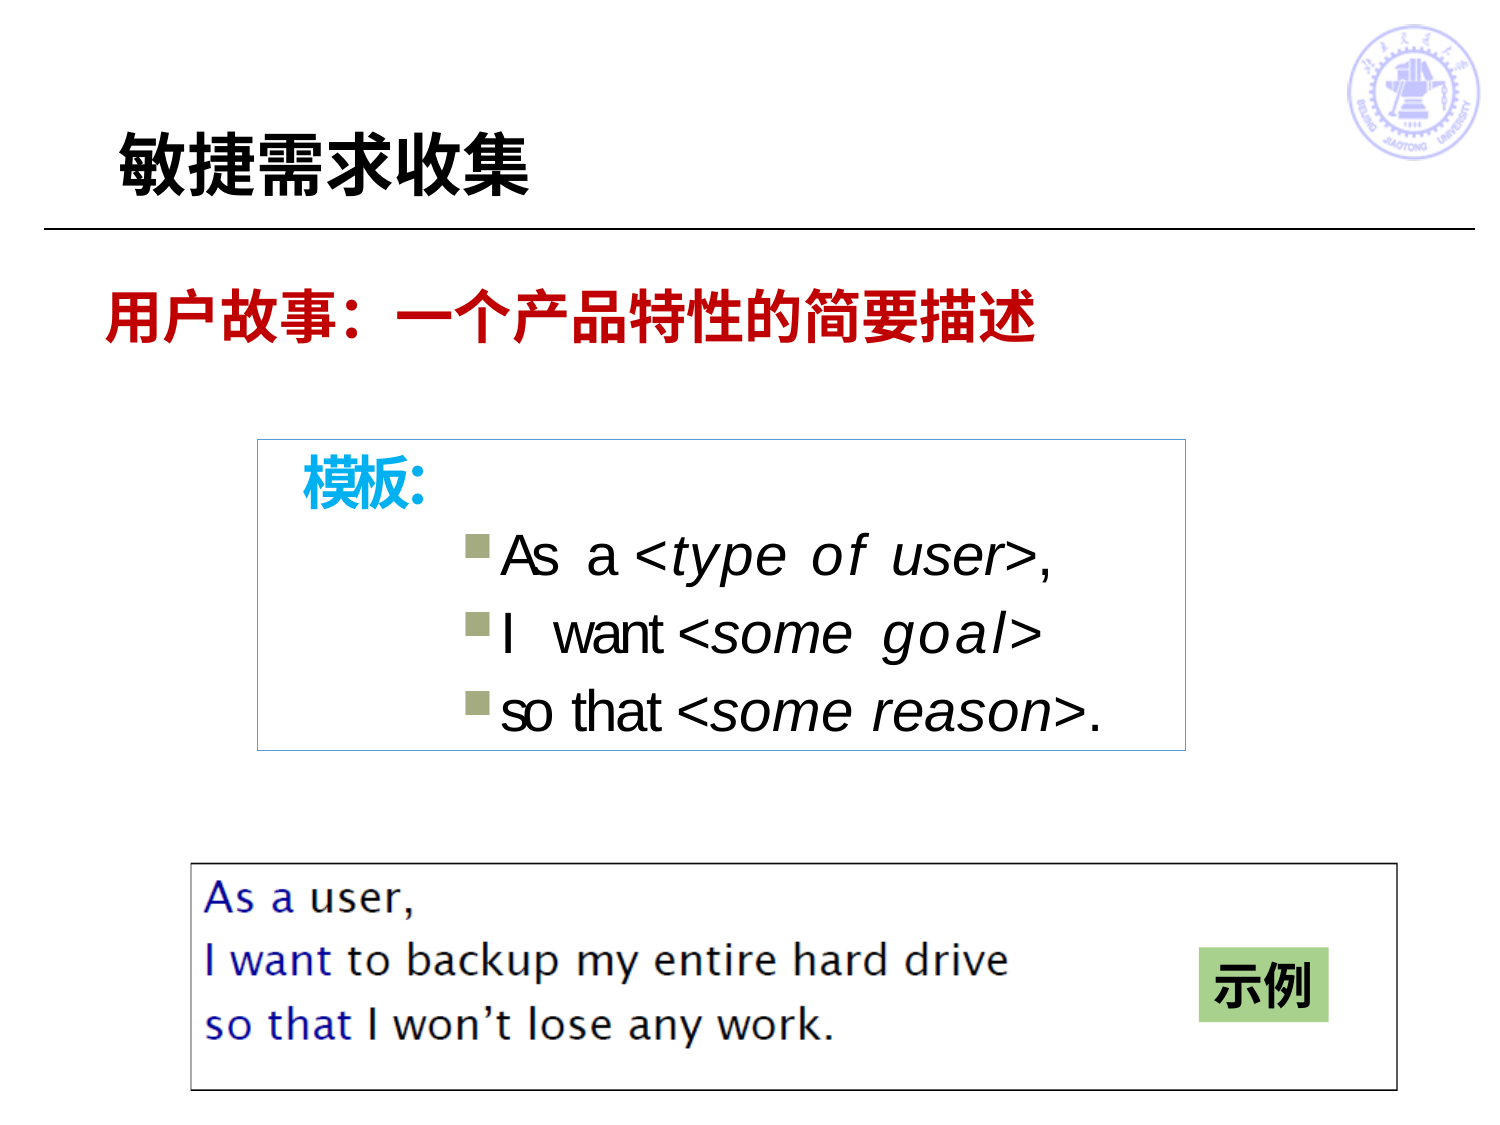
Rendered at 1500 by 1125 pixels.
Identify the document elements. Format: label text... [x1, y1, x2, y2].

picture [190, 851, 1398, 1091]
title 敏捷需求收集 [103, 60, 1398, 278]
text_box 用户故事：一个产品特性的简要描述 [102, 277, 1308, 350]
text_box 模板： As a <type of user>, I want <some goal> so that <some reason>. [257, 439, 1186, 751]
